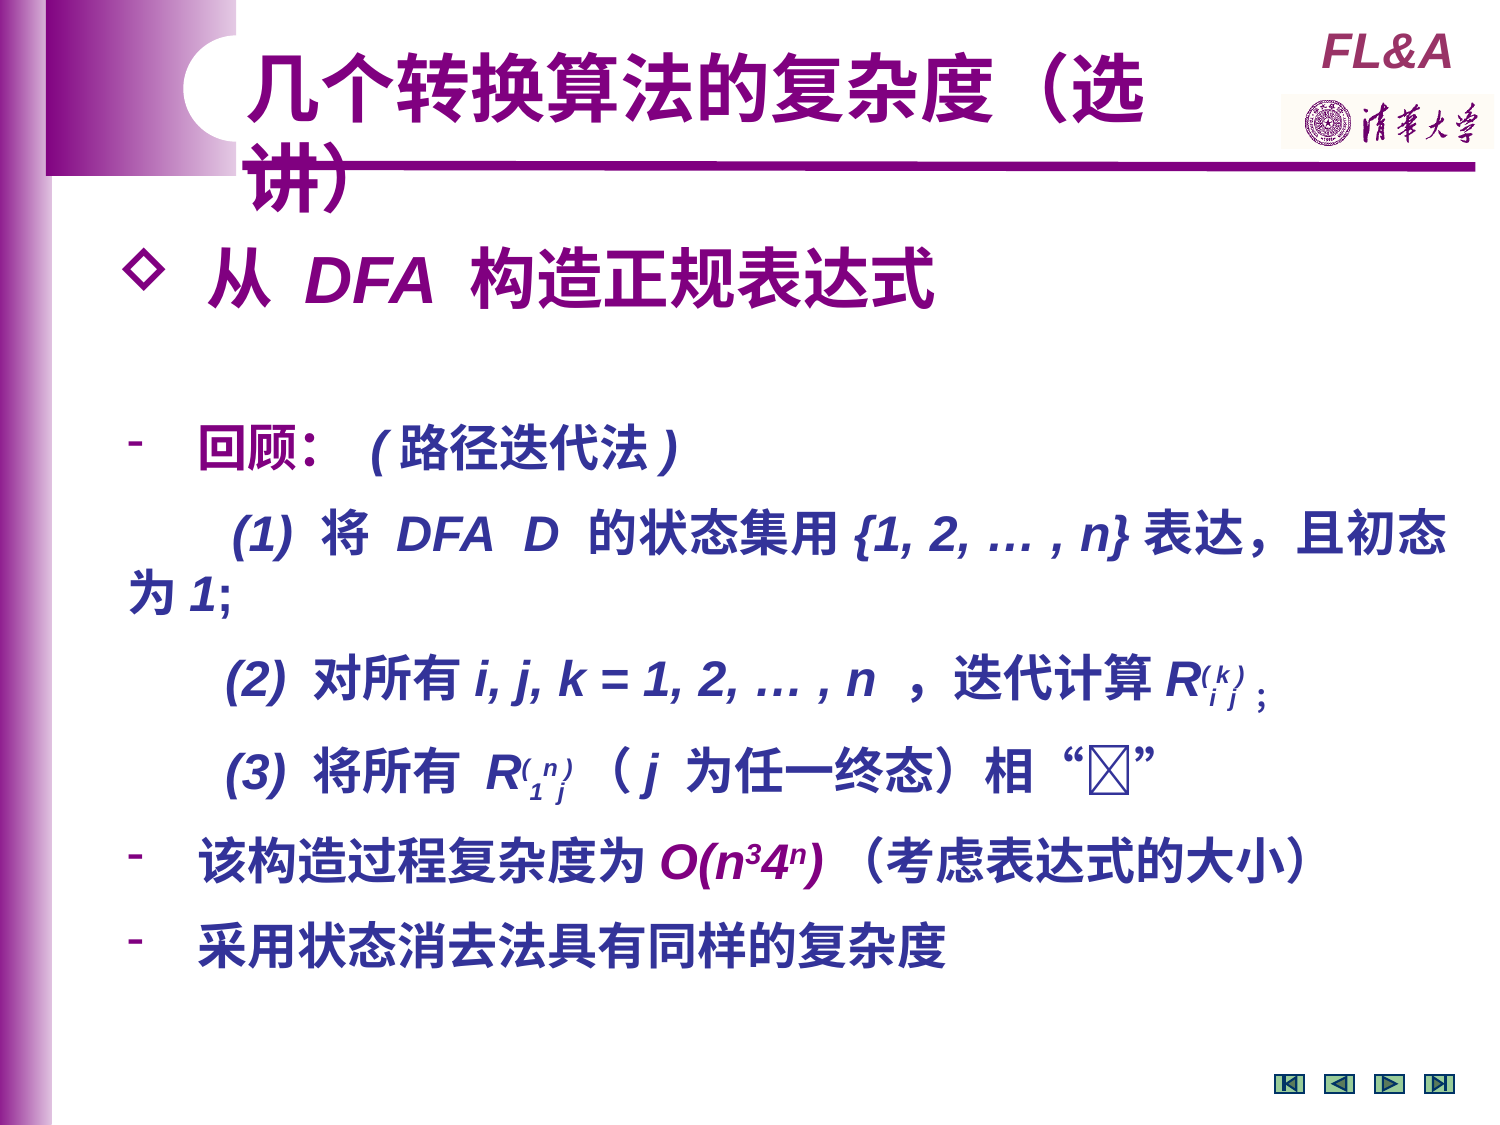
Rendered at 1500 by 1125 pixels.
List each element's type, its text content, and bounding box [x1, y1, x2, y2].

text_box [1374, 1074, 1405, 1093]
picture [1295, 94, 1495, 149]
text_box 回顾： (路径迭代法) (1) 将 DFA D 的状态集用{1, 2, … , n}表达，且初态为1; (2) 对所有i, j, k = 1, 2, … , n ，迭代计算R(ikj)； (3) 将所有 R(1nj)（j 为任一终态）相“” 该构造过程复杂度为O(n34n)（考虑表达式的大小） 采用状态消去法具有同样的复杂度 [112, 408, 1463, 982]
text_box [1324, 1074, 1355, 1093]
text_box 几个转换算法的复杂度（选讲） [230, 33, 1295, 229]
text_box [1274, 1074, 1305, 1093]
text_box 从 DFA 构造正规表达式 [100, 220, 1451, 325]
text_box [1424, 1074, 1455, 1093]
